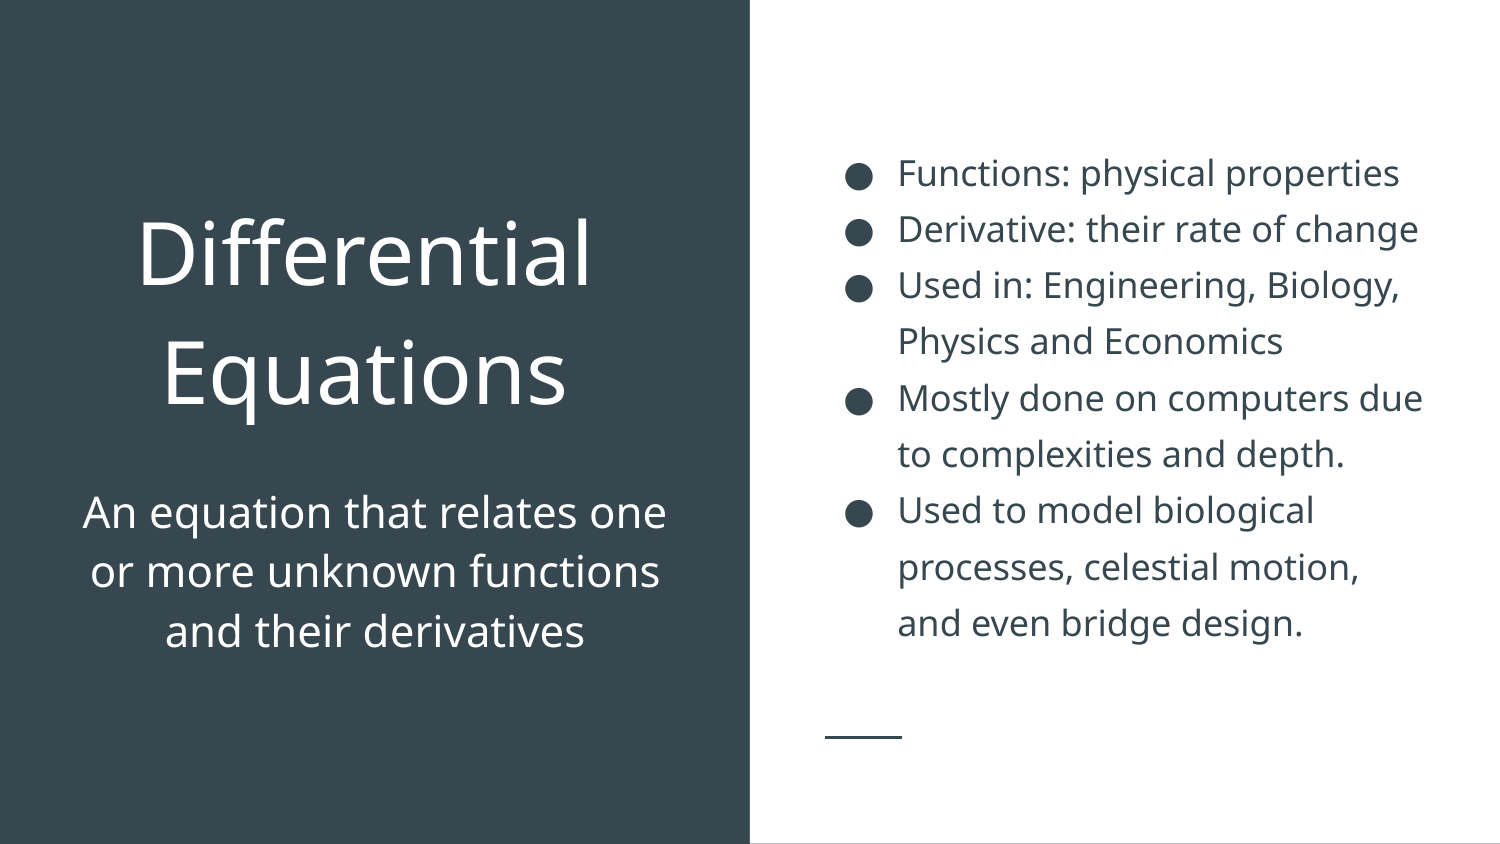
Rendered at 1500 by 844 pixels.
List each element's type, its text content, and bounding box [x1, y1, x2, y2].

list Functions: physical properties Derivative: their rate of change Used in: Engineering, Biology, Physics and Economics Mostly done on computers due to complexities and depth. Used to model biological processes, celestial motion, and even bridge design. [810, 118, 1440, 725]
title Differential Equations [32, 164, 697, 446]
subtitle An equation that relates one or more unknown functions and their derivatives [43, 466, 708, 688]
